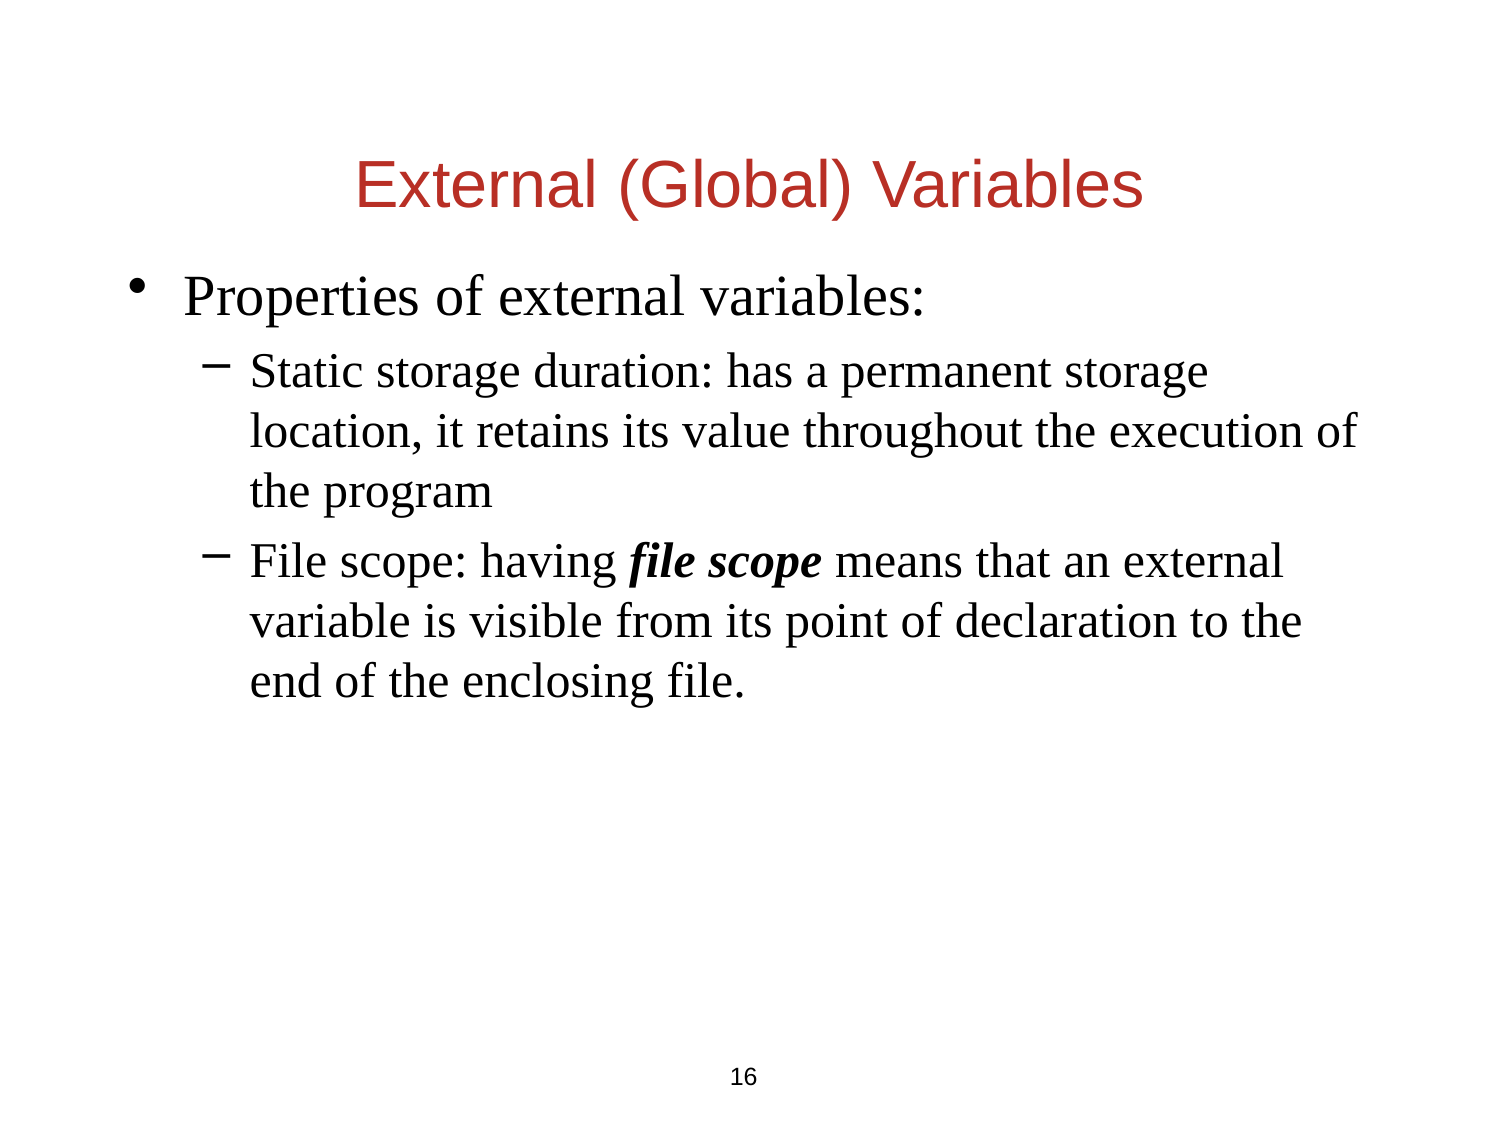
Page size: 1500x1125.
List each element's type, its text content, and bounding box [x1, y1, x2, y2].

list Properties of external variables: Static storage duration: has a permanent storage location, it retains its value throughout the execution of the program File scope: having file scope means that an external variable is visible from its point of declaration to the end of the enclosing file. [112, 249, 1388, 1038]
text_box 16 [687, 1050, 800, 1100]
title External (Global) Variables [112, 125, 1388, 238]
